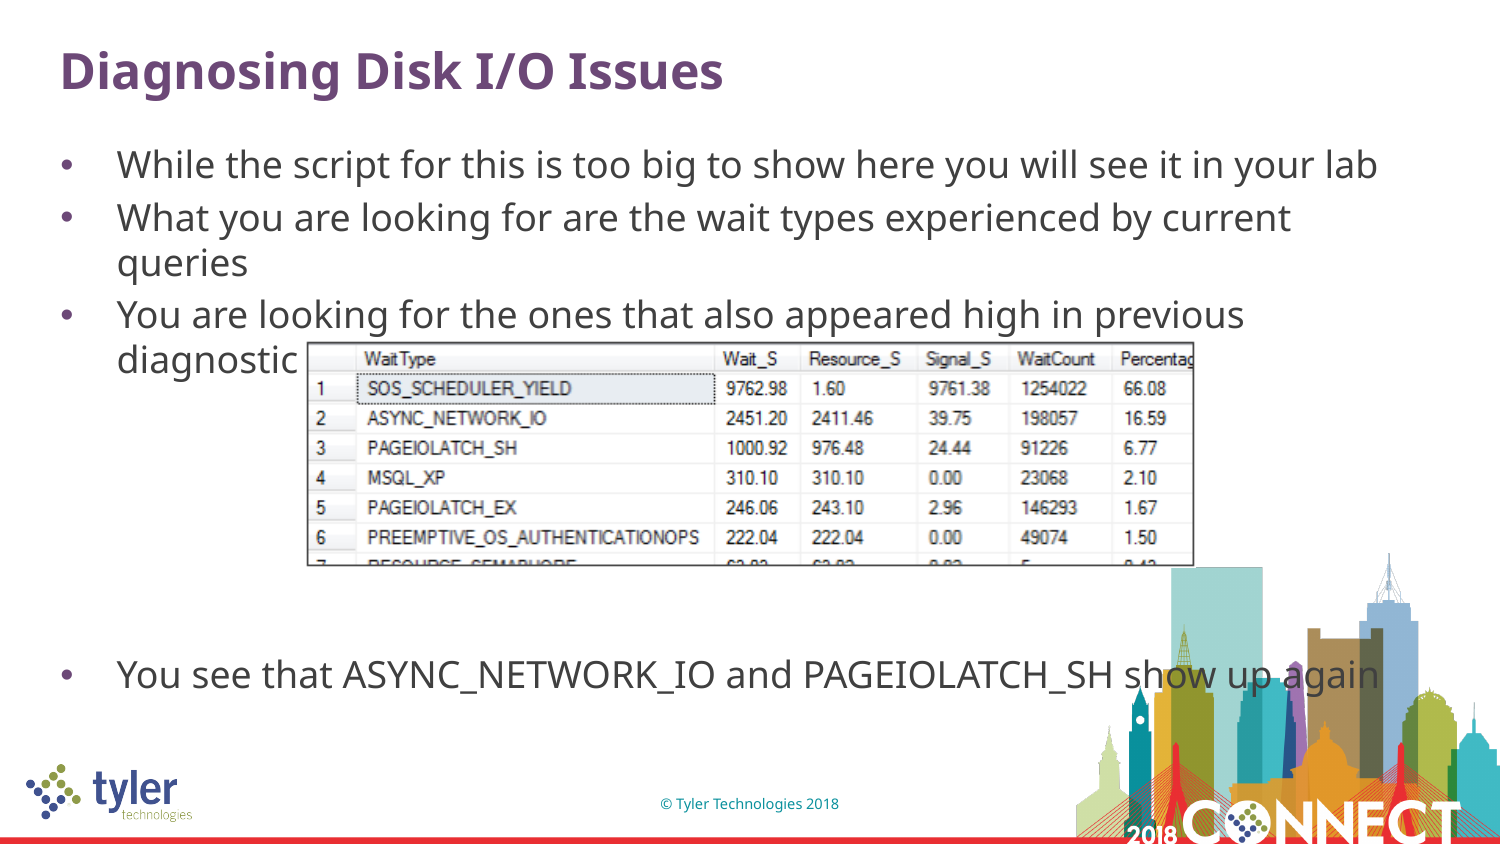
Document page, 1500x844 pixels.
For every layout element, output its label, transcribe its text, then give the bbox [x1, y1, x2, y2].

list While the script for this is too big to show here you will see it in your lab What you are looking for are the wait types experienced by current queries You are looking for the ones that also appeared high in previous diagnostic queries You see that ASYNC_NETWORK_IO and PAGEIOLATCH_SH show up again [45, 134, 1449, 743]
picture [0, 0, 1500, 844]
title Diagnosing Disk I/O Issues [44, 32, 1450, 121]
